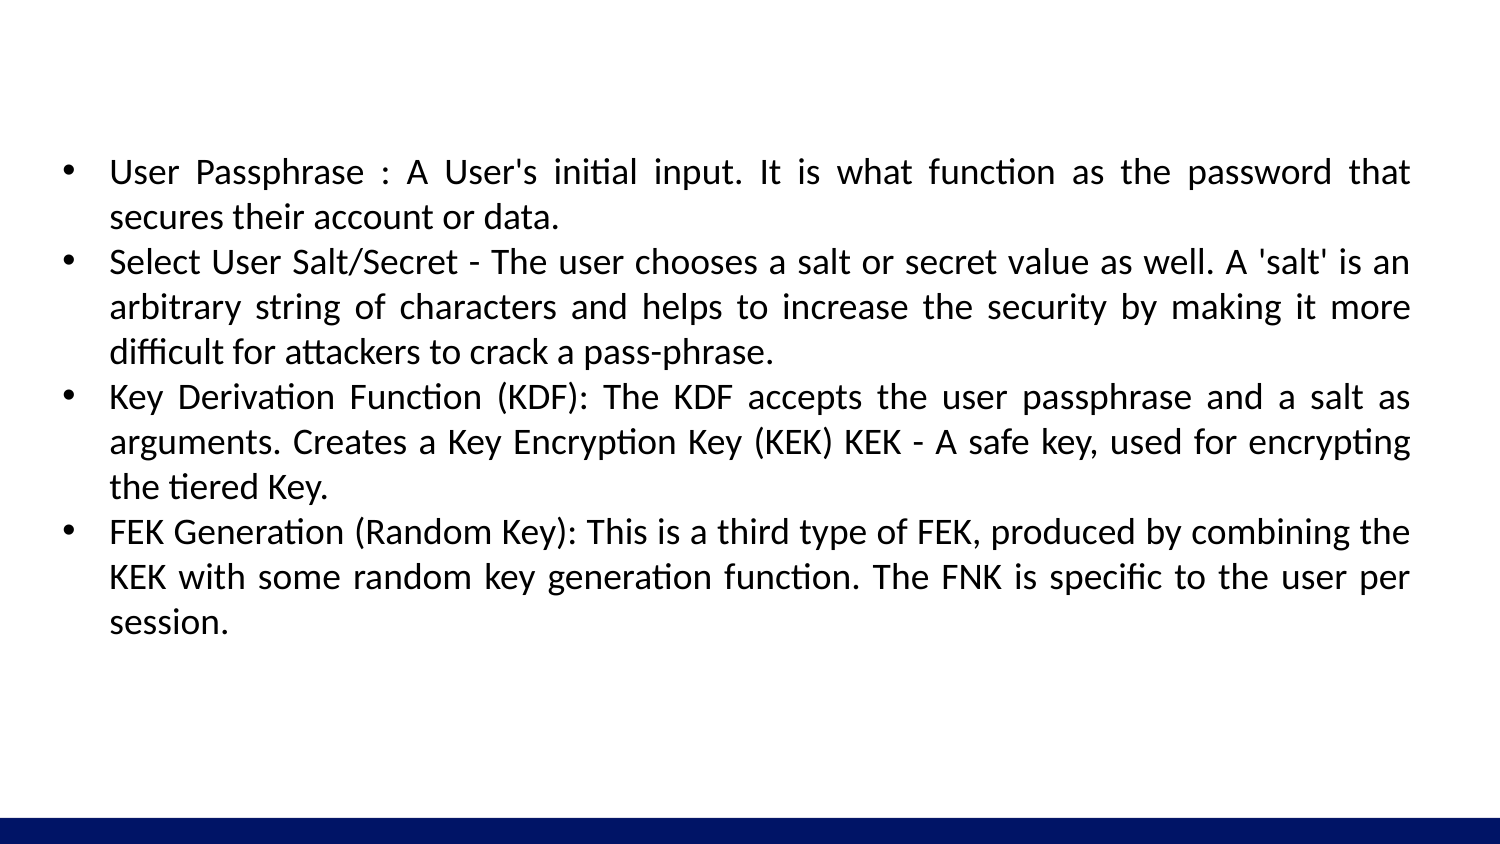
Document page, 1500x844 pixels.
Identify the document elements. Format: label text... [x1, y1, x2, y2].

list User Passphrase : A User's initial input. It is what function as the password that secures their account or data. Select User Salt/Secret - The user chooses a salt or secret value as well. A 'salt' is an arbitrary string of characters and helps to increase the security by making it more difficult for attackers to crack a pass-phrase. Key Derivation Function (KDF): The KDF accepts the user passphrase and a salt as arguments. Creates a Key Encryption Key (KEK) KEK - A safe key, used for encrypting the tiered Key. FEK Generation (Random Key): This is a third type of FEK, produced by combining the KEK with some random key generation function. The FNK is specific to the user per session. [62, 146, 1413, 693]
picture [0, 817, 1500, 844]
